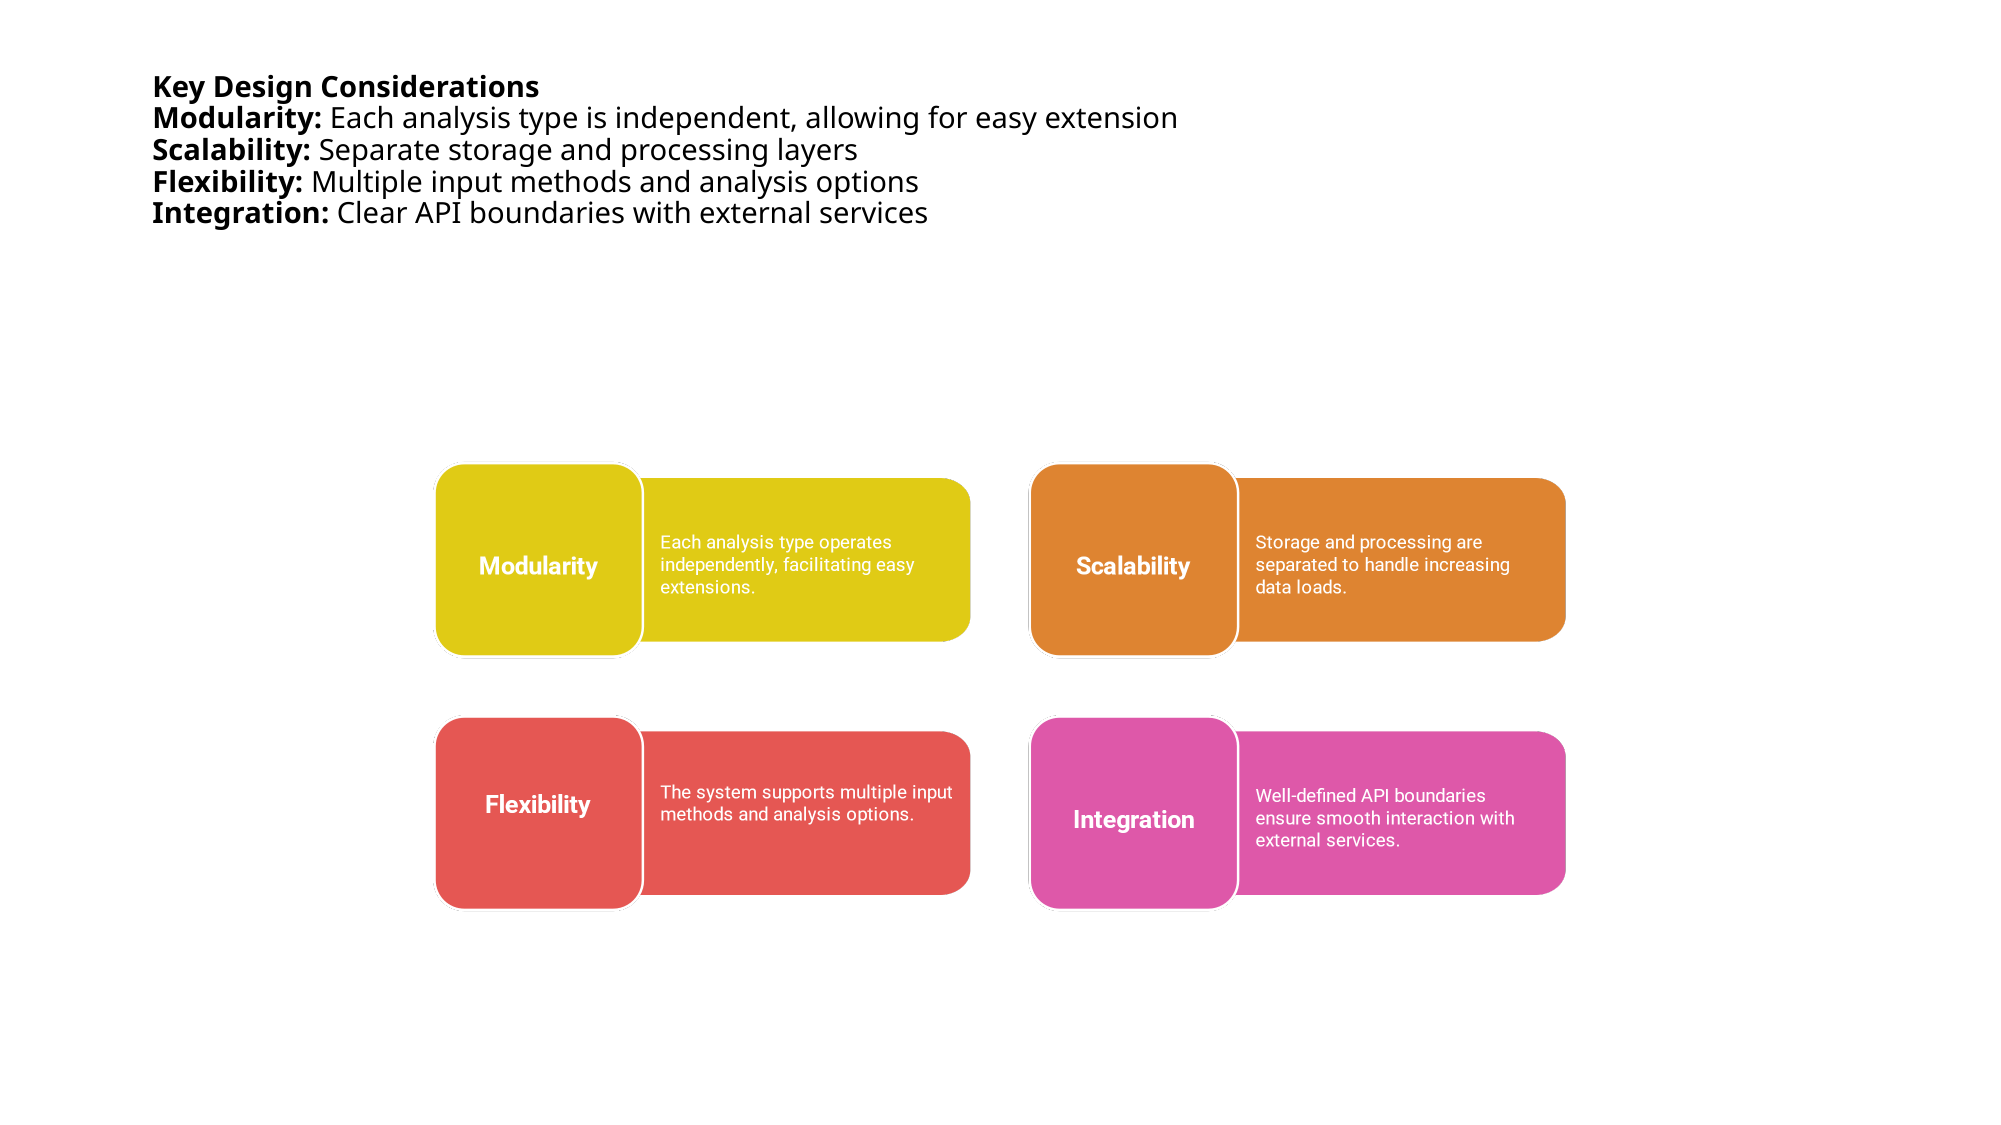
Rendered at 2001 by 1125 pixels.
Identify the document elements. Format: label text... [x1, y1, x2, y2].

title Key Design Considerations Modularity: Each analysis type is independent, allowing for easy extension Scalability: Separate storage and processing layers Flexibility: Multiple input methods and analysis options Integration: Clear API boundaries with external services [137, 59, 1863, 278]
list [375, 299, 1625, 1014]
